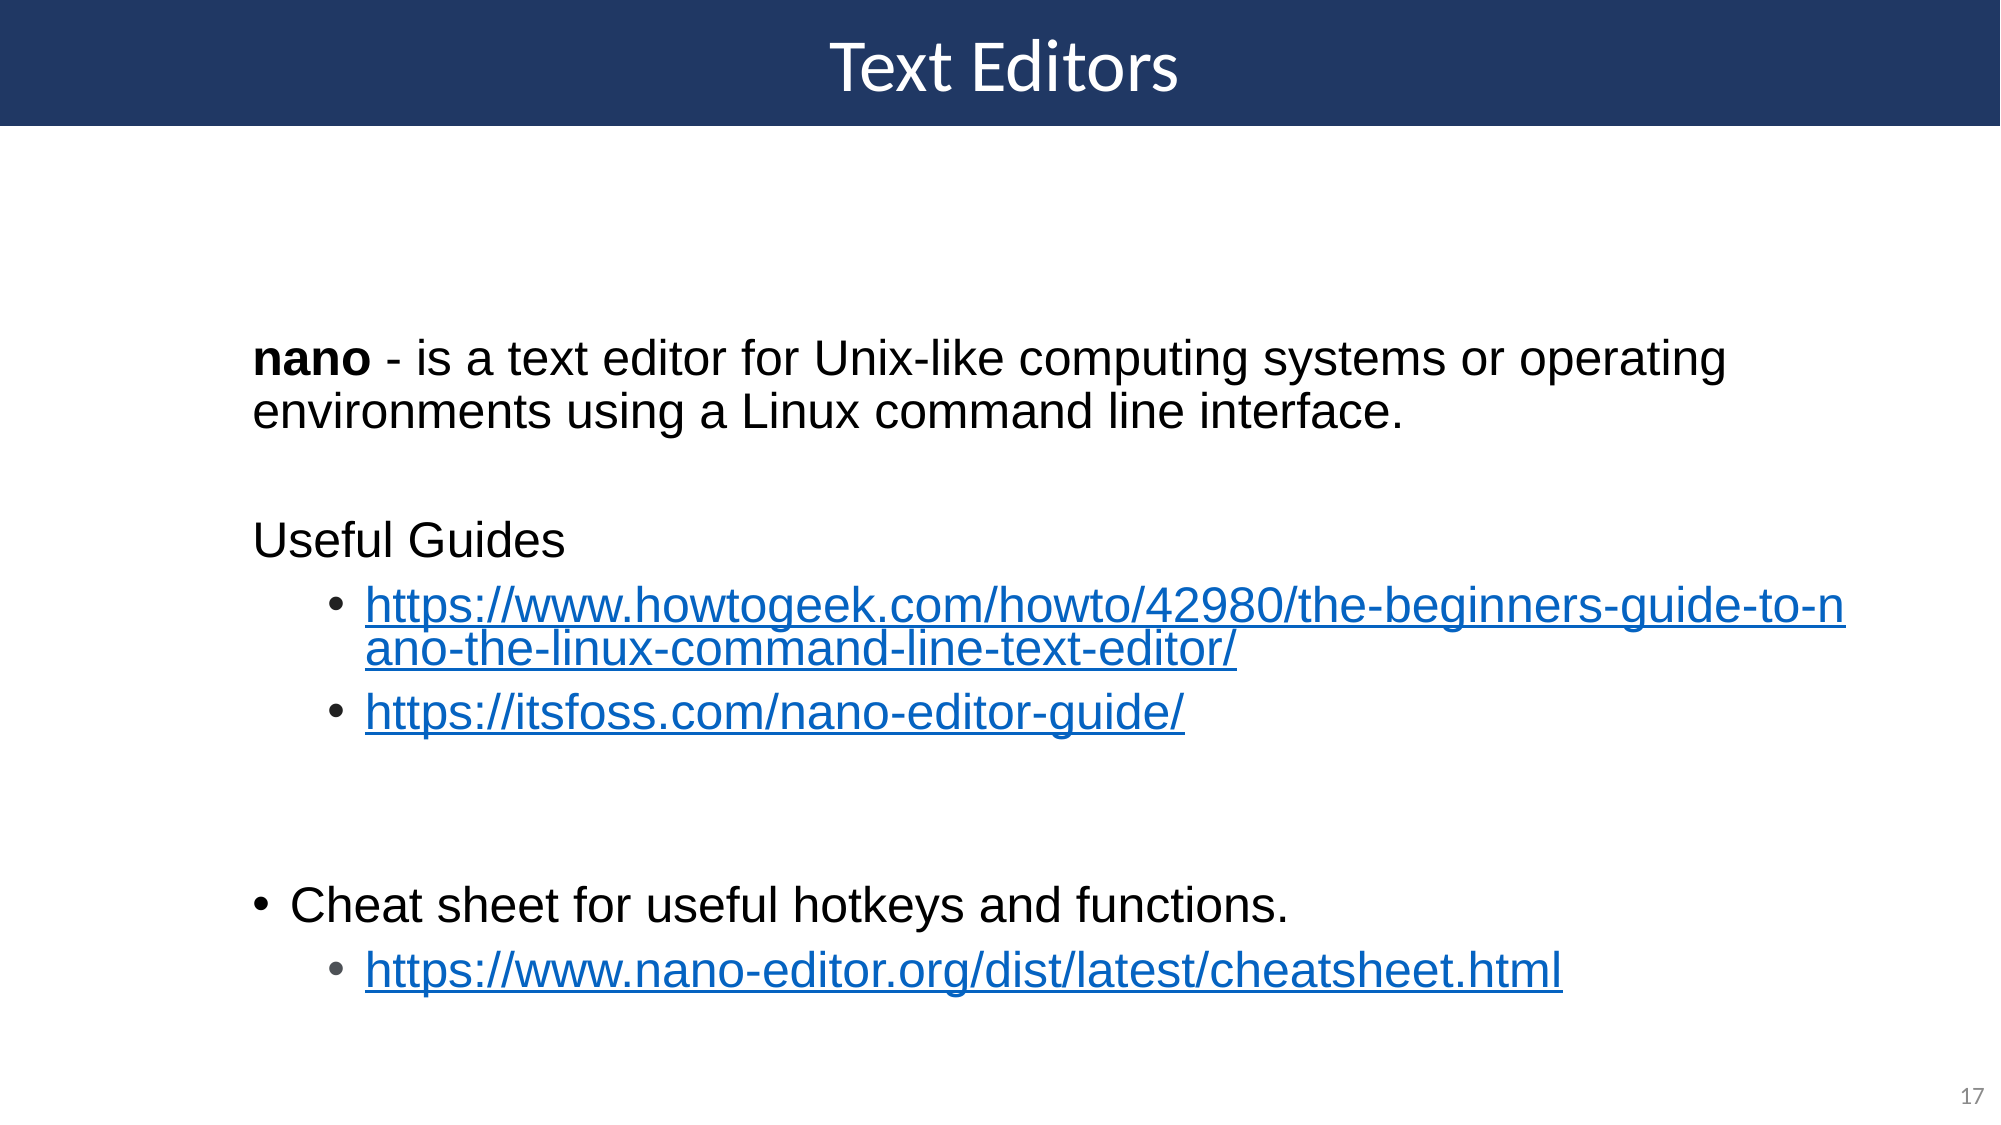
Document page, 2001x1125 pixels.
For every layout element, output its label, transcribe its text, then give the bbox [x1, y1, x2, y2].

slide_number 17 [1550, 1065, 2000, 1125]
text_box Text Editors [9, 9, 2000, 115]
text_box nano - is a text editor for Unix-like computing systems or operating environments using a Linux command line interface. Useful Guides https://www.howtogeek.com/howto/42980/the-beginners-guide-to-nano-the-linux-command-line-text-editor/ https://itsfoss.com/nano-editor-guide/ Cheat sheet for useful hotkeys and functions. https://www.nano-editor.org/dist/latest/cheatsheet.html [162, 324, 1888, 1039]
text_box [137, 299, 1863, 1014]
text_box [0, 0, 2000, 126]
